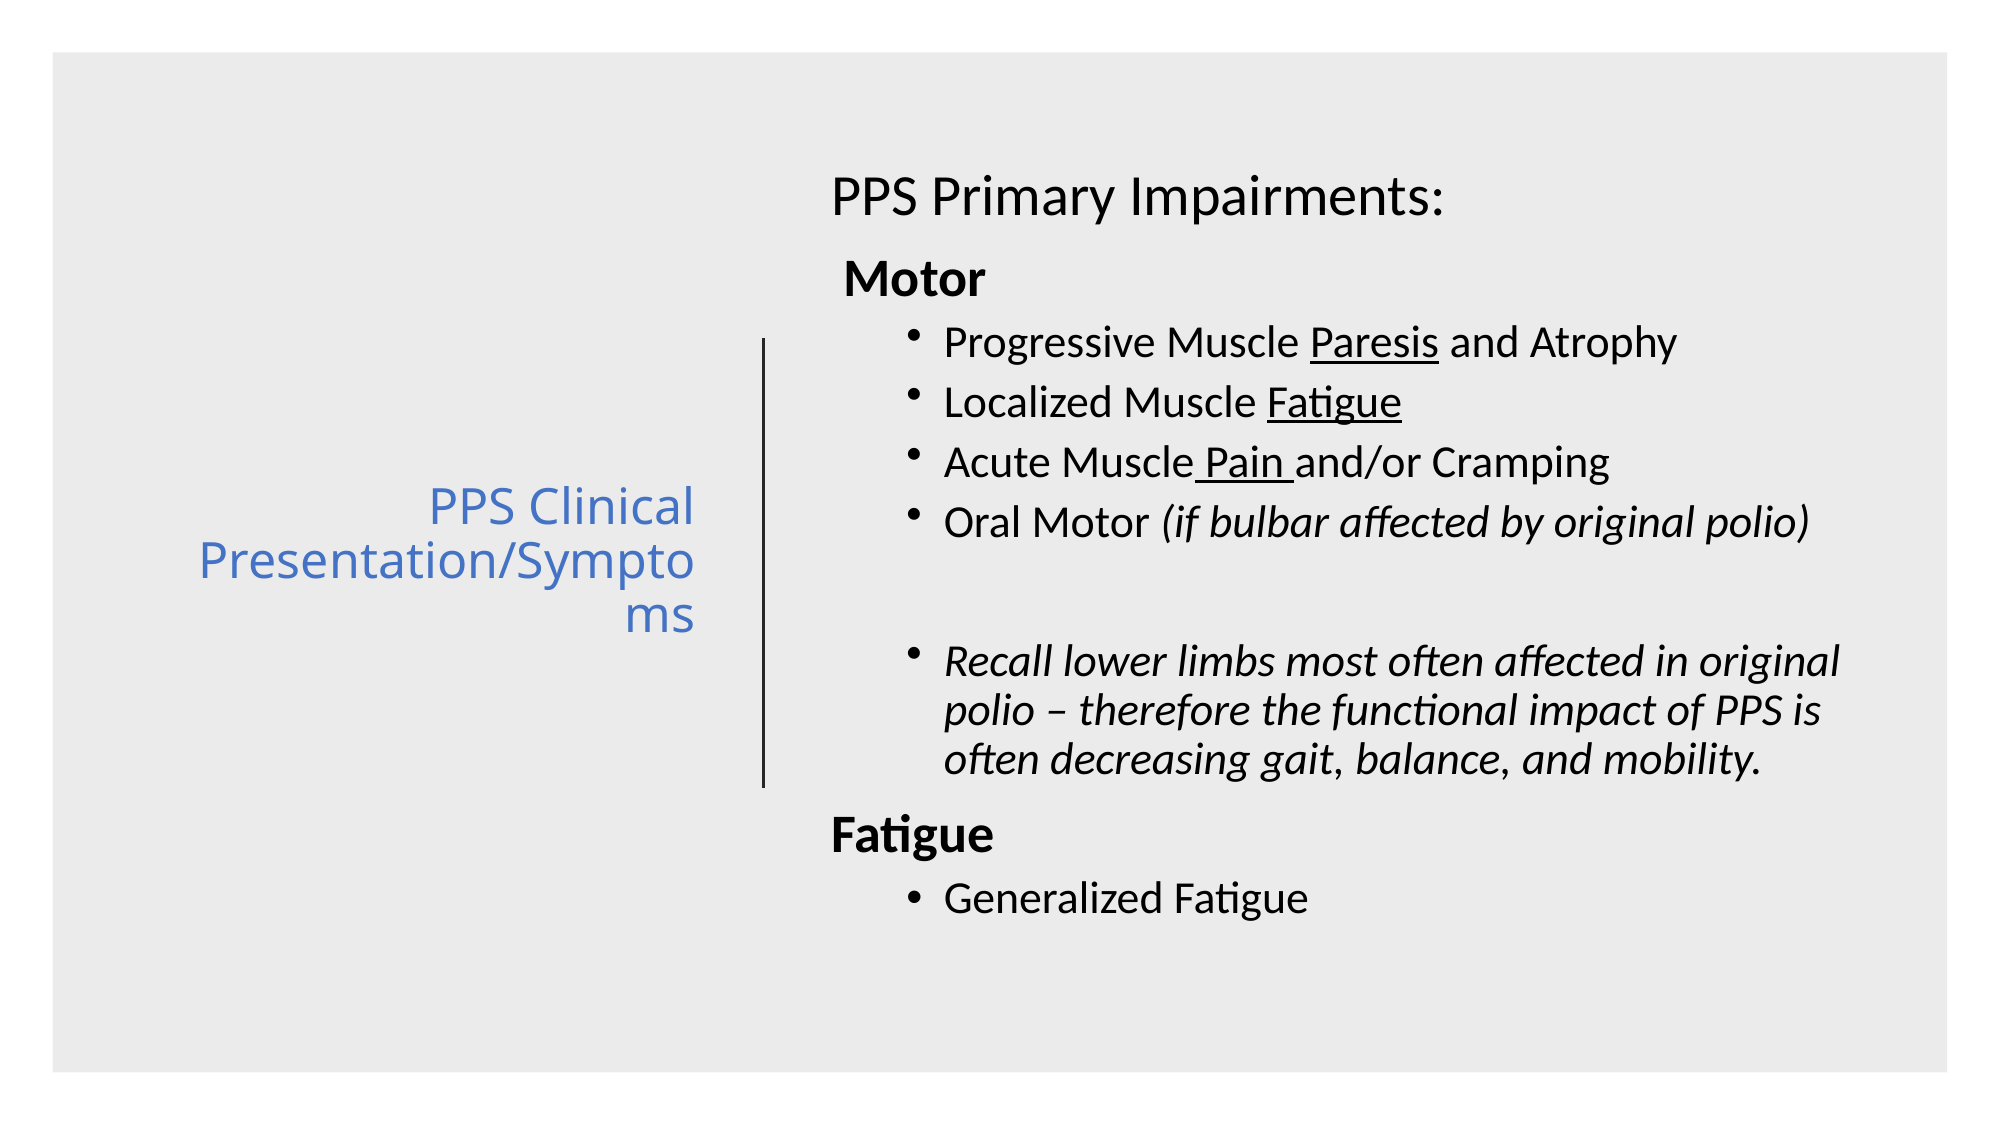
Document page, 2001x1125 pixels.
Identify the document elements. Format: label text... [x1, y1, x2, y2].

title PPS Clinical Presentation/Symptoms [137, 158, 711, 967]
text_box [52, 51, 1948, 1073]
list PPS Primary Impairments: Motor Progressive Muscle Paresis and Atrophy Localized Muscle Fatigue Acute Muscle Pain and/or Cramping Oral Motor (if bulbar affected by original polio) Recall lower limbs most often affected in original polio – therefore the functional impact of PPS is often decreasing gait, balance, and mobility. Fatigue Generalized Fatigue [816, 158, 1863, 967]
